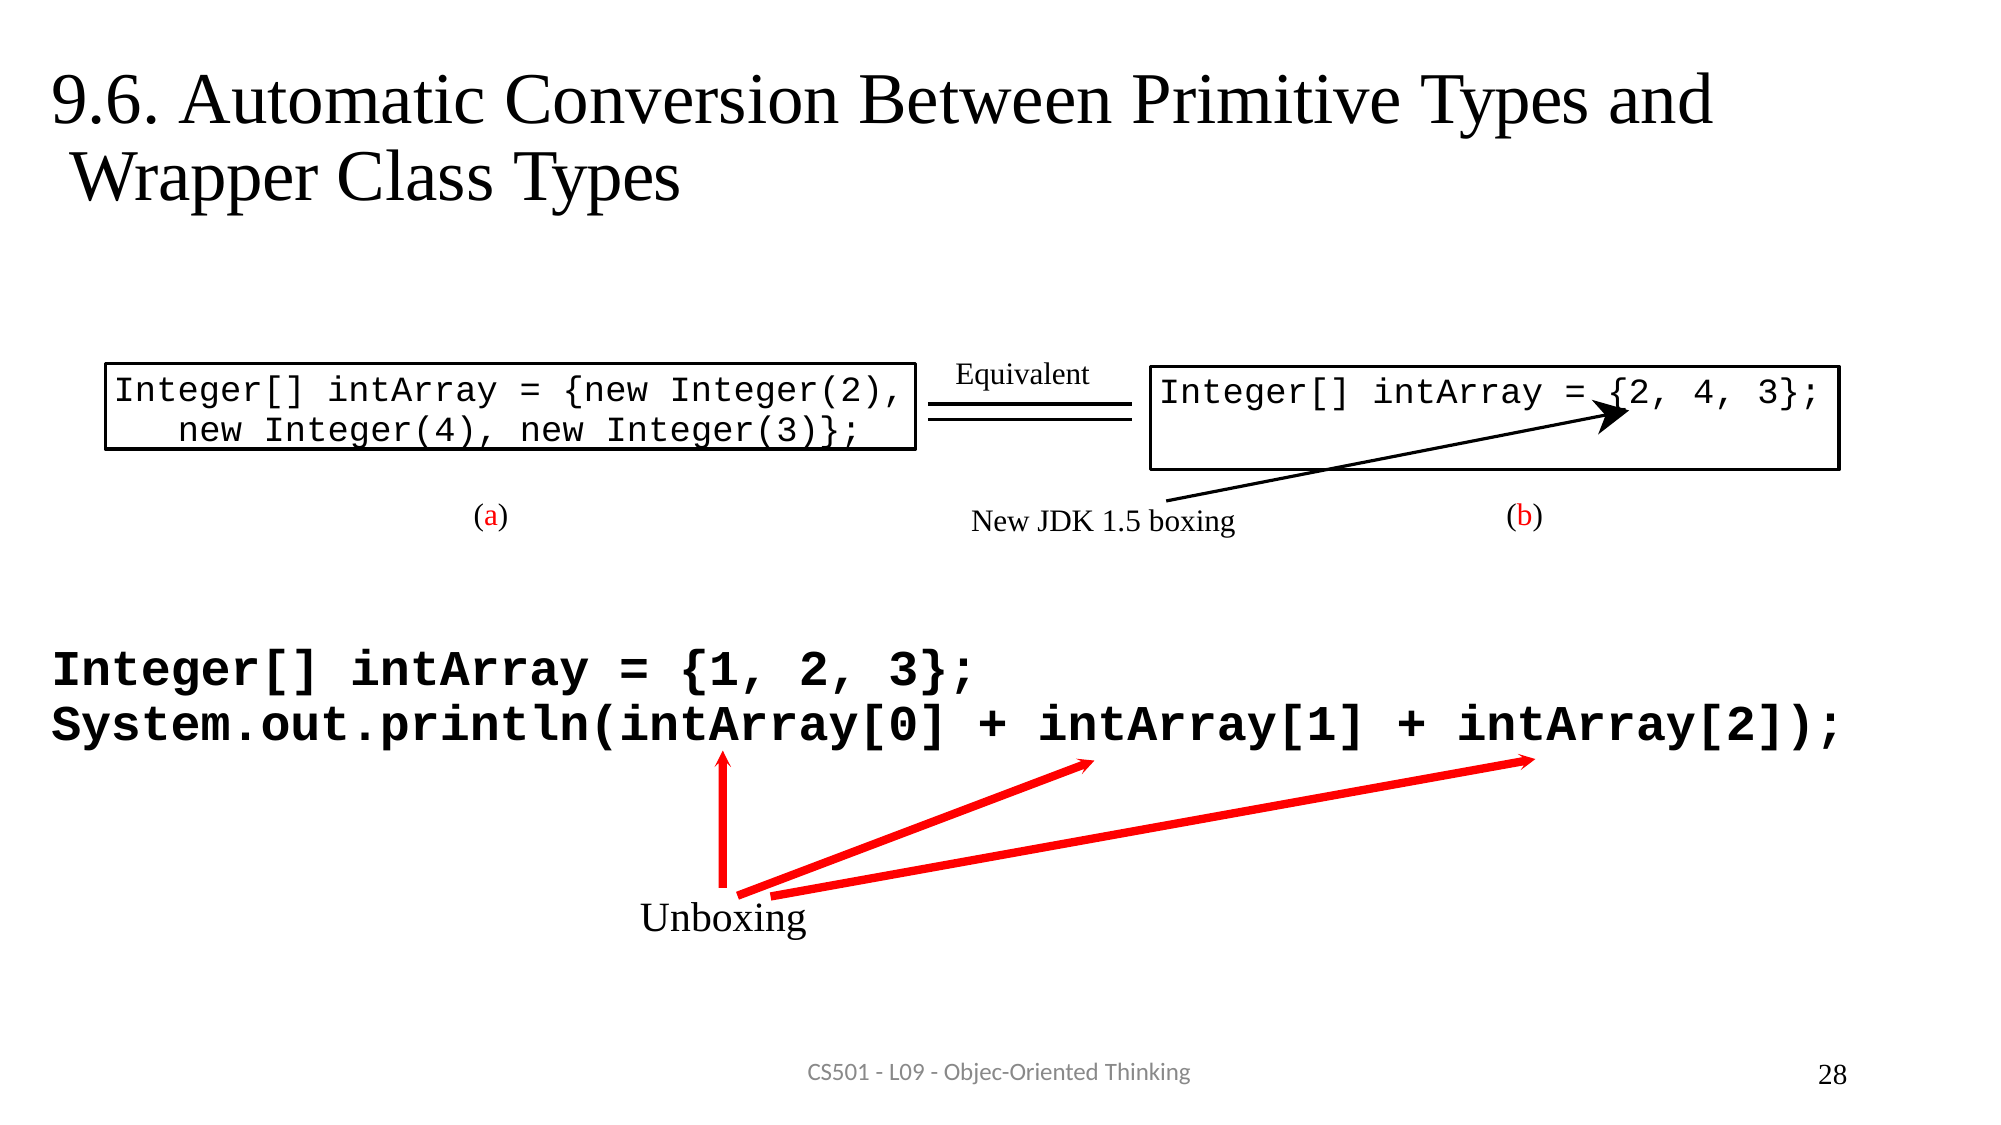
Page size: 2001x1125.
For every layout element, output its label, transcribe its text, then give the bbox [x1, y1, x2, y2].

footer CS501 - L09 - Objec-Oriented Thinking [805, 1054, 1195, 1125]
text_box [736, 758, 1095, 900]
text_box Integer[] intArray = {1, 2, 3}; System.out.println(intArray[0] + intArray[1] + intArray[2]); [49, 632, 1851, 750]
title 9.6. Automatic Conversion Between Primitive Types and Wrapper Class Types [49, 47, 1716, 249]
text_box [714, 750, 732, 888]
text_box Equivalent [953, 350, 1093, 391]
text_box [1150, 366, 1159, 470]
text_box Integer[] intArray = {2, 4, 3}; [1156, 365, 1826, 411]
text_box [1635, 366, 1839, 470]
slide_number 28 [1811, 1056, 1856, 1125]
text_box Unboxing [638, 887, 809, 940]
text_box (b) [1504, 511, 1545, 532]
text_box [769, 753, 1536, 901]
text_box New JDK 1.5 boxing [968, 497, 1239, 538]
text_box Integer[] intArray = {new Integer(2), new Integer(4), new Integer(3)}; [105, 363, 916, 449]
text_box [1164, 399, 1630, 503]
text_box (a) [471, 491, 511, 532]
